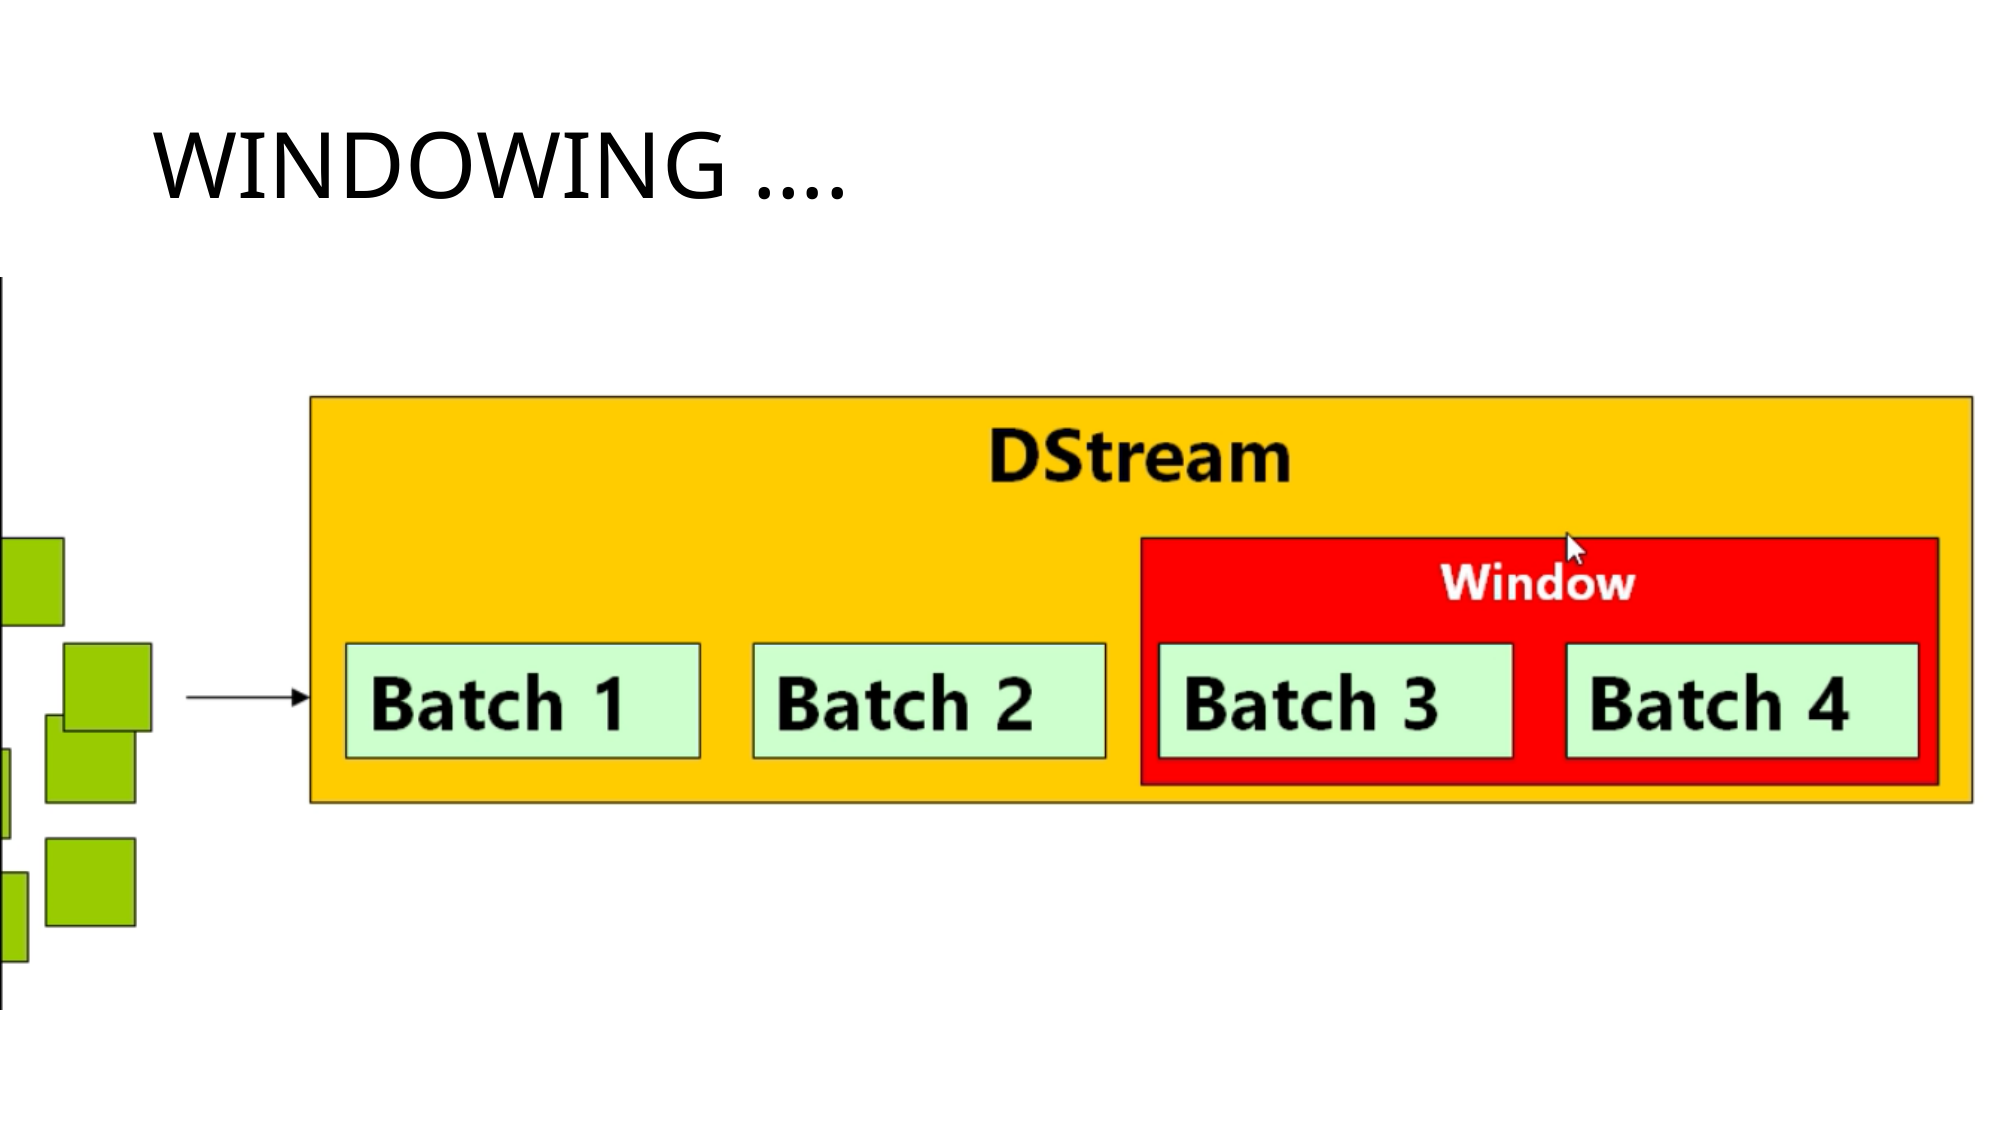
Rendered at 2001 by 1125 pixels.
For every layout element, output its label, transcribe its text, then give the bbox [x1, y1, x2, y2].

picture [0, 277, 2000, 1010]
title WINDOWING …. [137, 59, 1863, 277]
